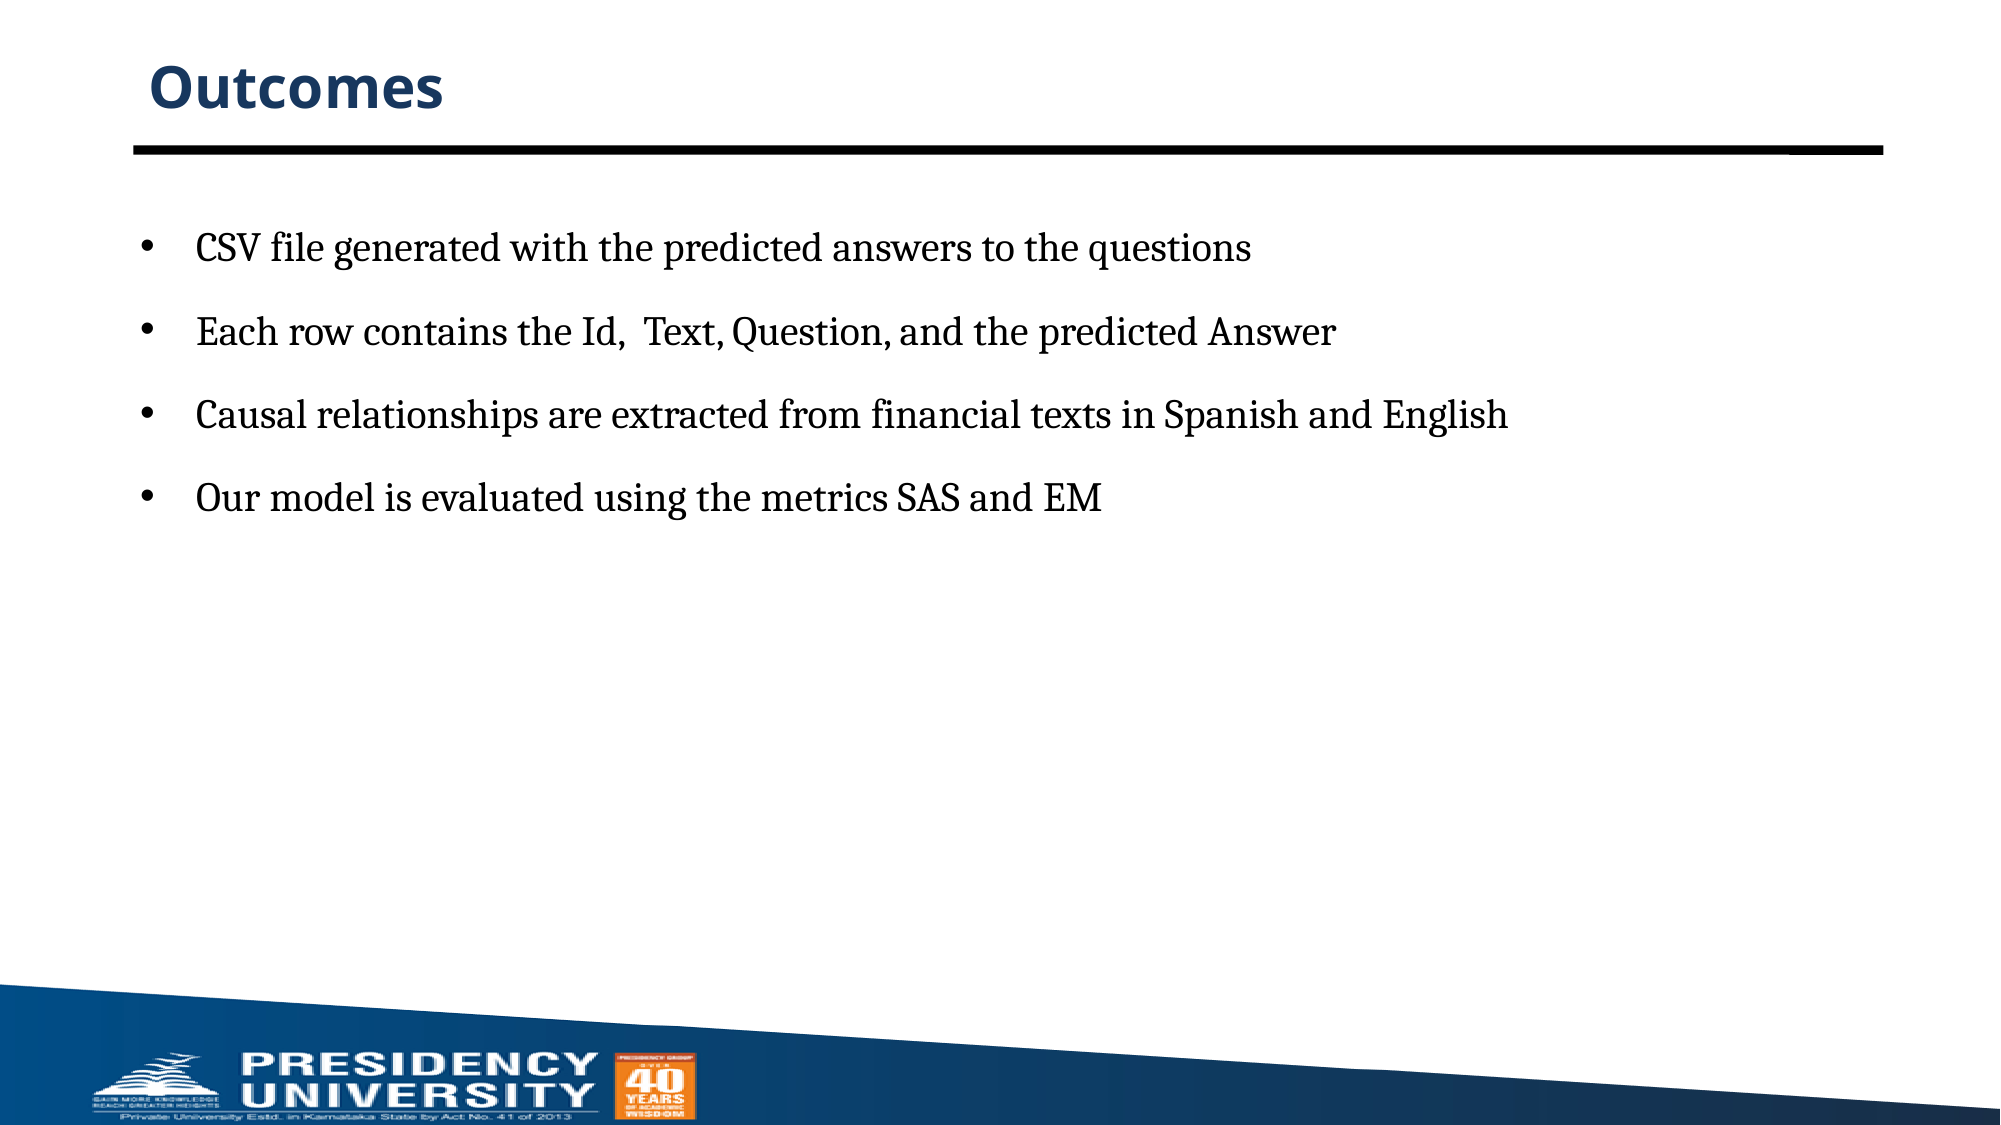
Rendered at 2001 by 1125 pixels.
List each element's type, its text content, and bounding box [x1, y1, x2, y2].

picture [0, 982, 2000, 1125]
title Outcomes [133, 45, 1884, 125]
list CSV file generated with the predicted answers to the questions Each row contains the Id, Text, Question, and the predicted Answer Causal relationships are extracted from financial texts in Spanish and English Our model is evaluated using the metrics SAS and EM [124, 187, 1875, 988]
